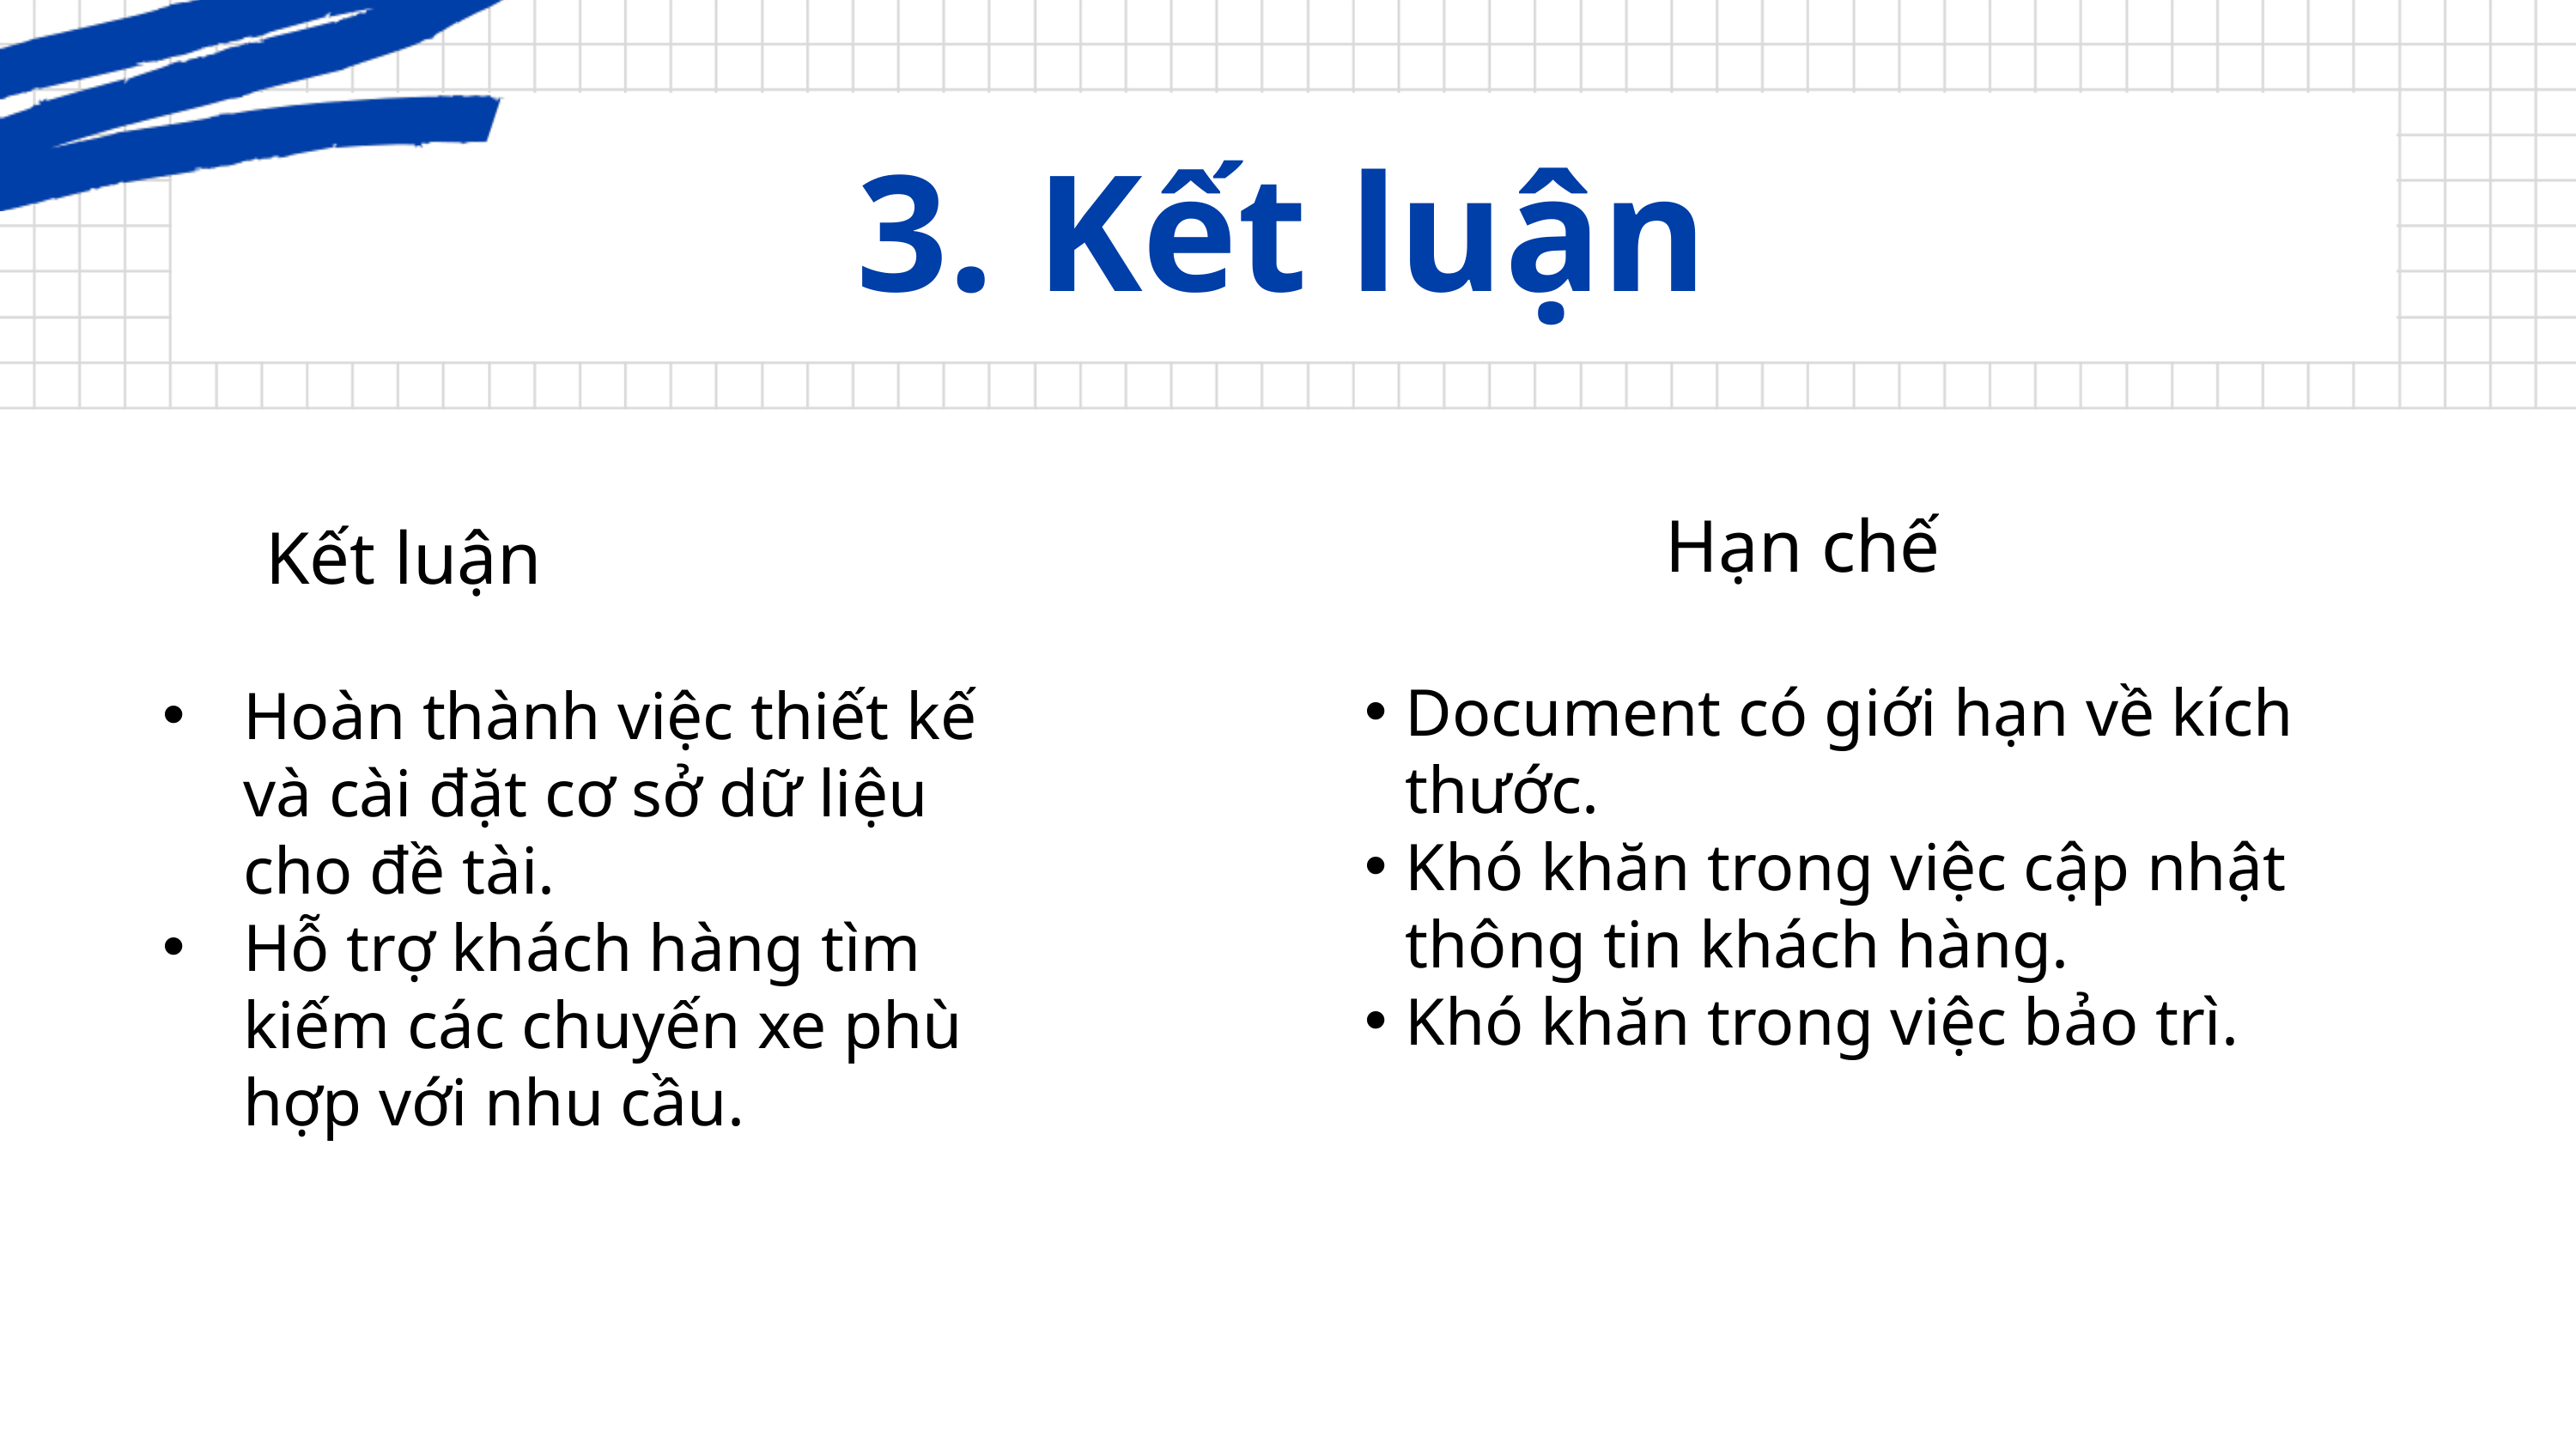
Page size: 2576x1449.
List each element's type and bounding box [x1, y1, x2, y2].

text_box [0, 0, 548, 212]
text_box [171, 92, 2397, 361]
text_box [0, 0, 2576, 406]
text_box [0, 409, 2576, 1449]
